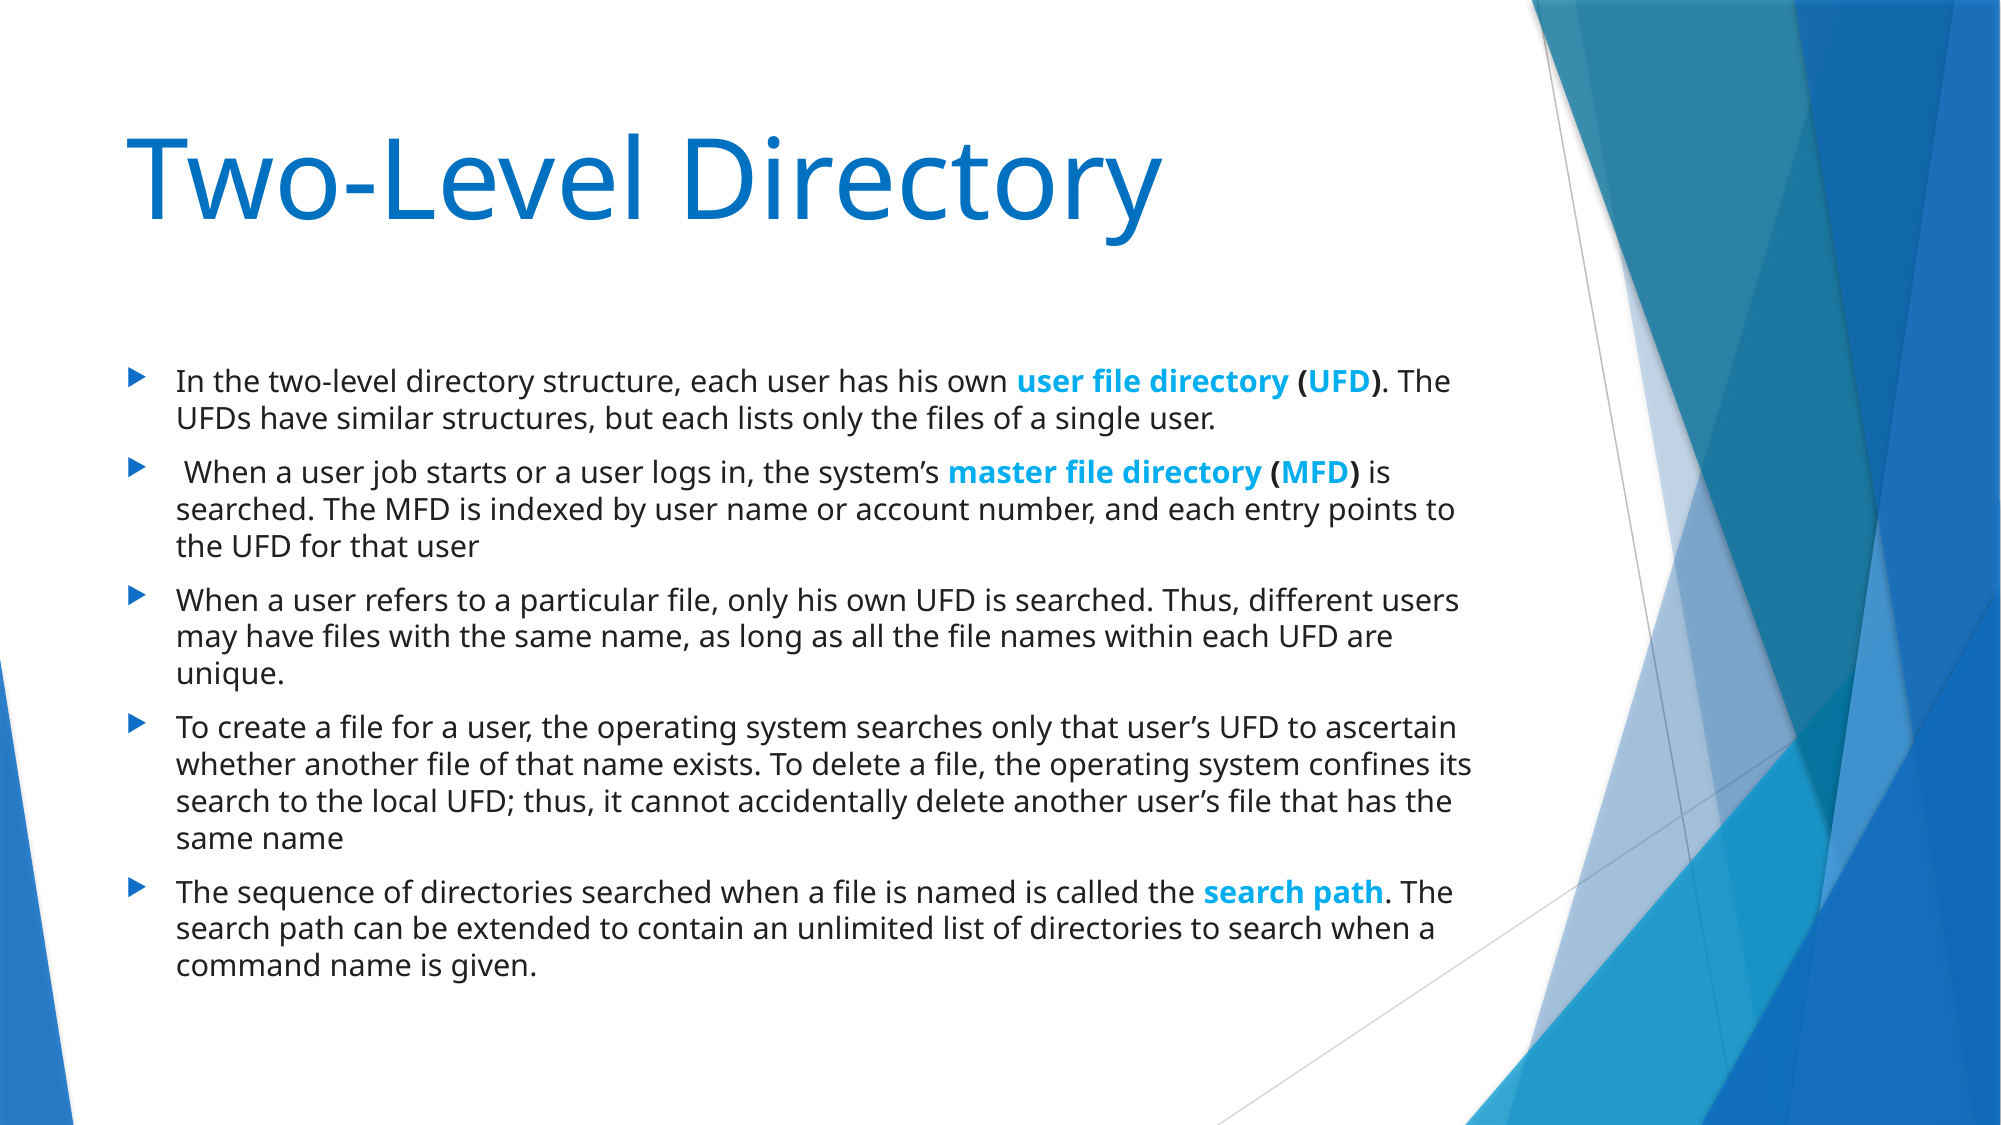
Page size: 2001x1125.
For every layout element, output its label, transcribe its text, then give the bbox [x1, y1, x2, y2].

list In the two-level directory structure, each user has his own user file directory (UFD). The UFDs have similar structures, but each lists only the files of a single user. When a user job starts or a user logs in, the system’s master file directory (MFD) is searched. The MFD is indexed by user name or account number, and each entry points to the UFD for that user When a user refers to a particular file, only his own UFD is searched. Thus, different users may have files with the same name, as long as all the file names within each UFD are unique. To create a file for a user, the operating system searches only that user’s UFD to ascertain whether another file of that name exists. To delete a file, the operating system confines its search to the local UFD; thus, it cannot accidentally delete another user’s file that has the same name The sequence of directories searched when a file is named is called the search path. The search path can be extended to contain an unlimited list of directories to search when a command name is given. [111, 354, 1522, 992]
title Two-Level Directory [111, 99, 1522, 317]
